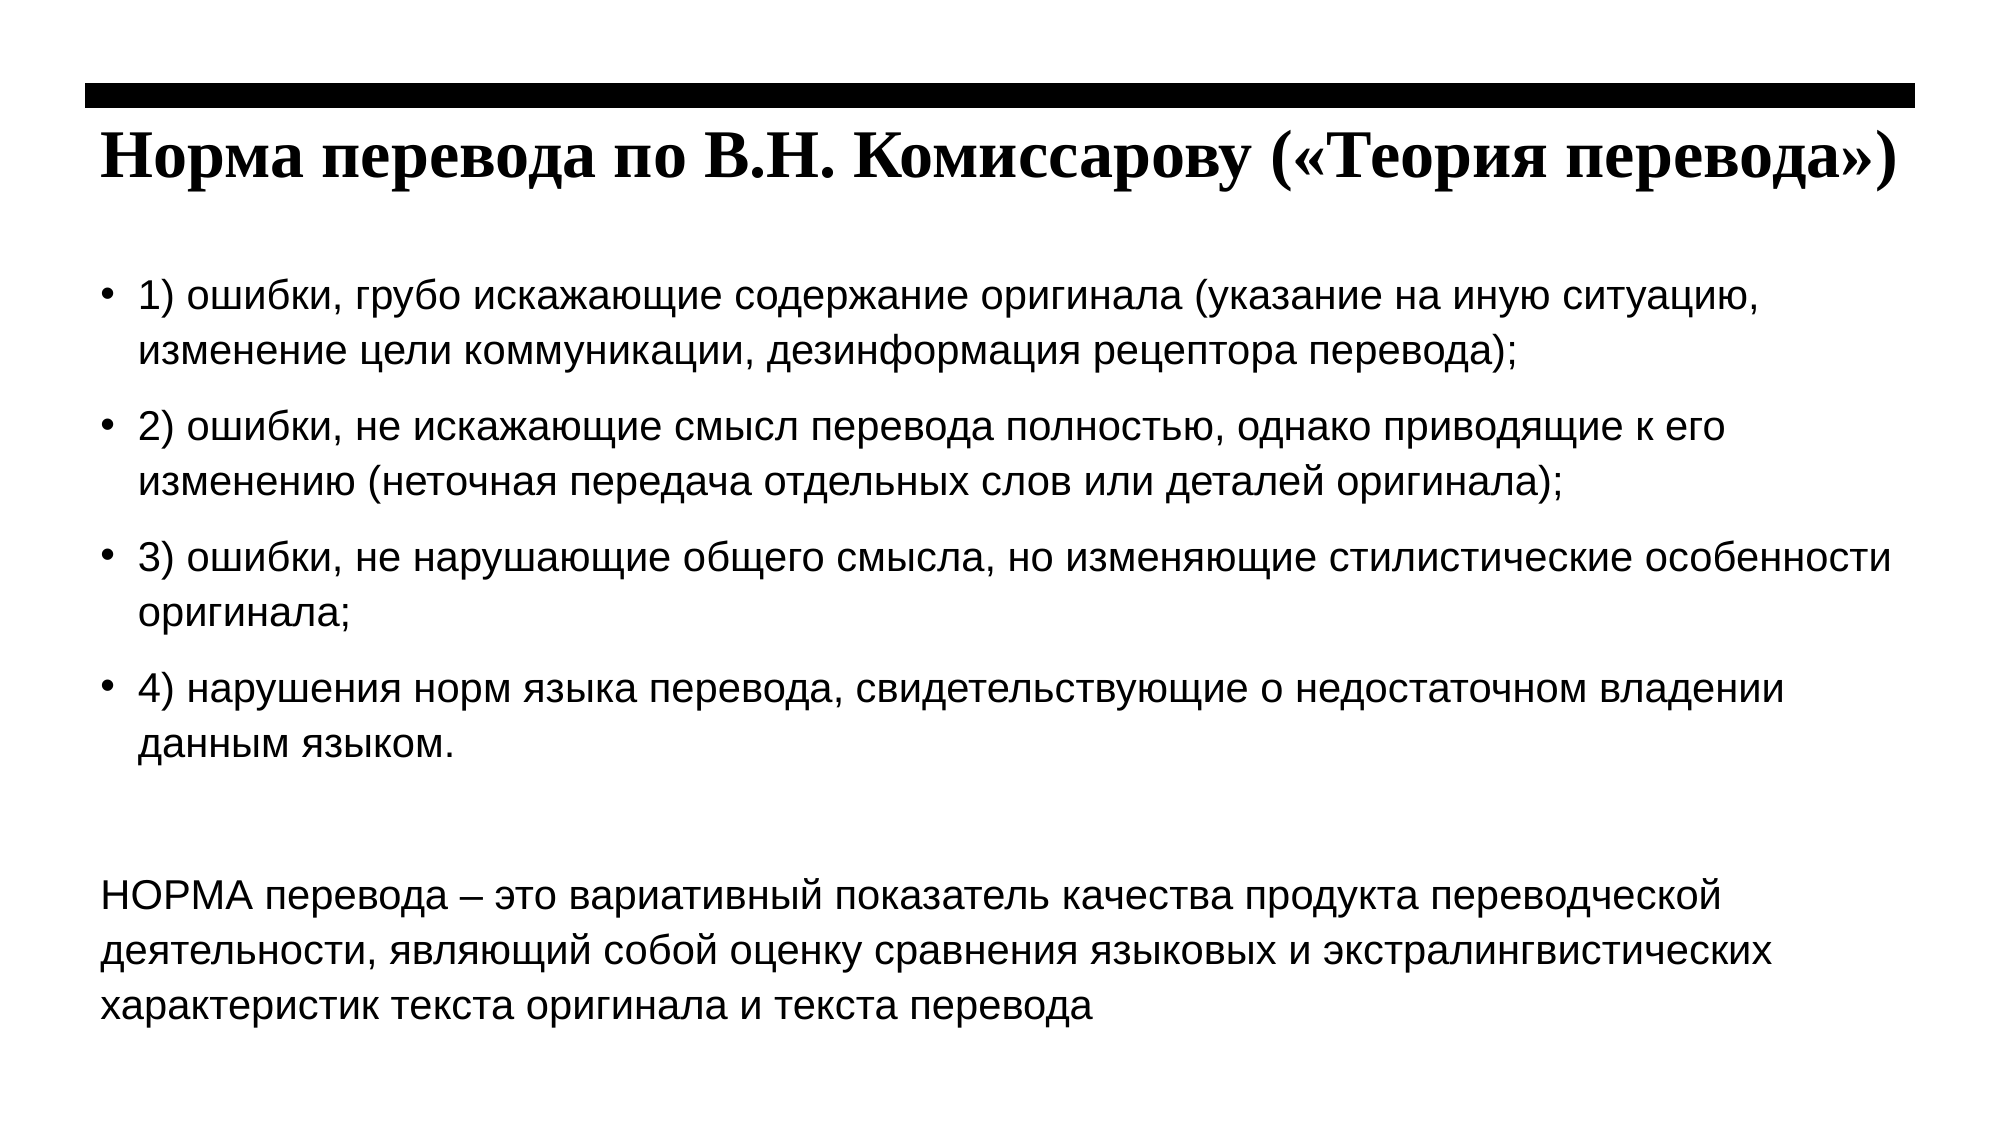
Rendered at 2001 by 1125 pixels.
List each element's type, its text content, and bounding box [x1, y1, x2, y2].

list 1) ошибки, грубо искажающие содержание оригинала (указание на иную ситуацию, изменение цели коммуникации, дезинформация рецептора перевода); 2) ошибки, не искажающие смысл перевода полностью, однако приводящие к его изменению (неточная передача отдельных слов или деталей оригинала); 3) ошибки, не нарушающие общего смысла, но изменяющие стилистические особенности оригинала; 4) нарушения норм языка перевода, свидетельствующие о недостаточном владении данным языком. НОРМА перевода – это вариативный показатель качества продукта переводческой деятельности, являющий собой оценку сравнения языковых и экстралингвистических характеристик текста оригинала и текста перевода [85, 255, 1957, 1054]
title Норма перевода по В.Н. Комиссарову («Теория перевода») [85, 101, 1916, 221]
